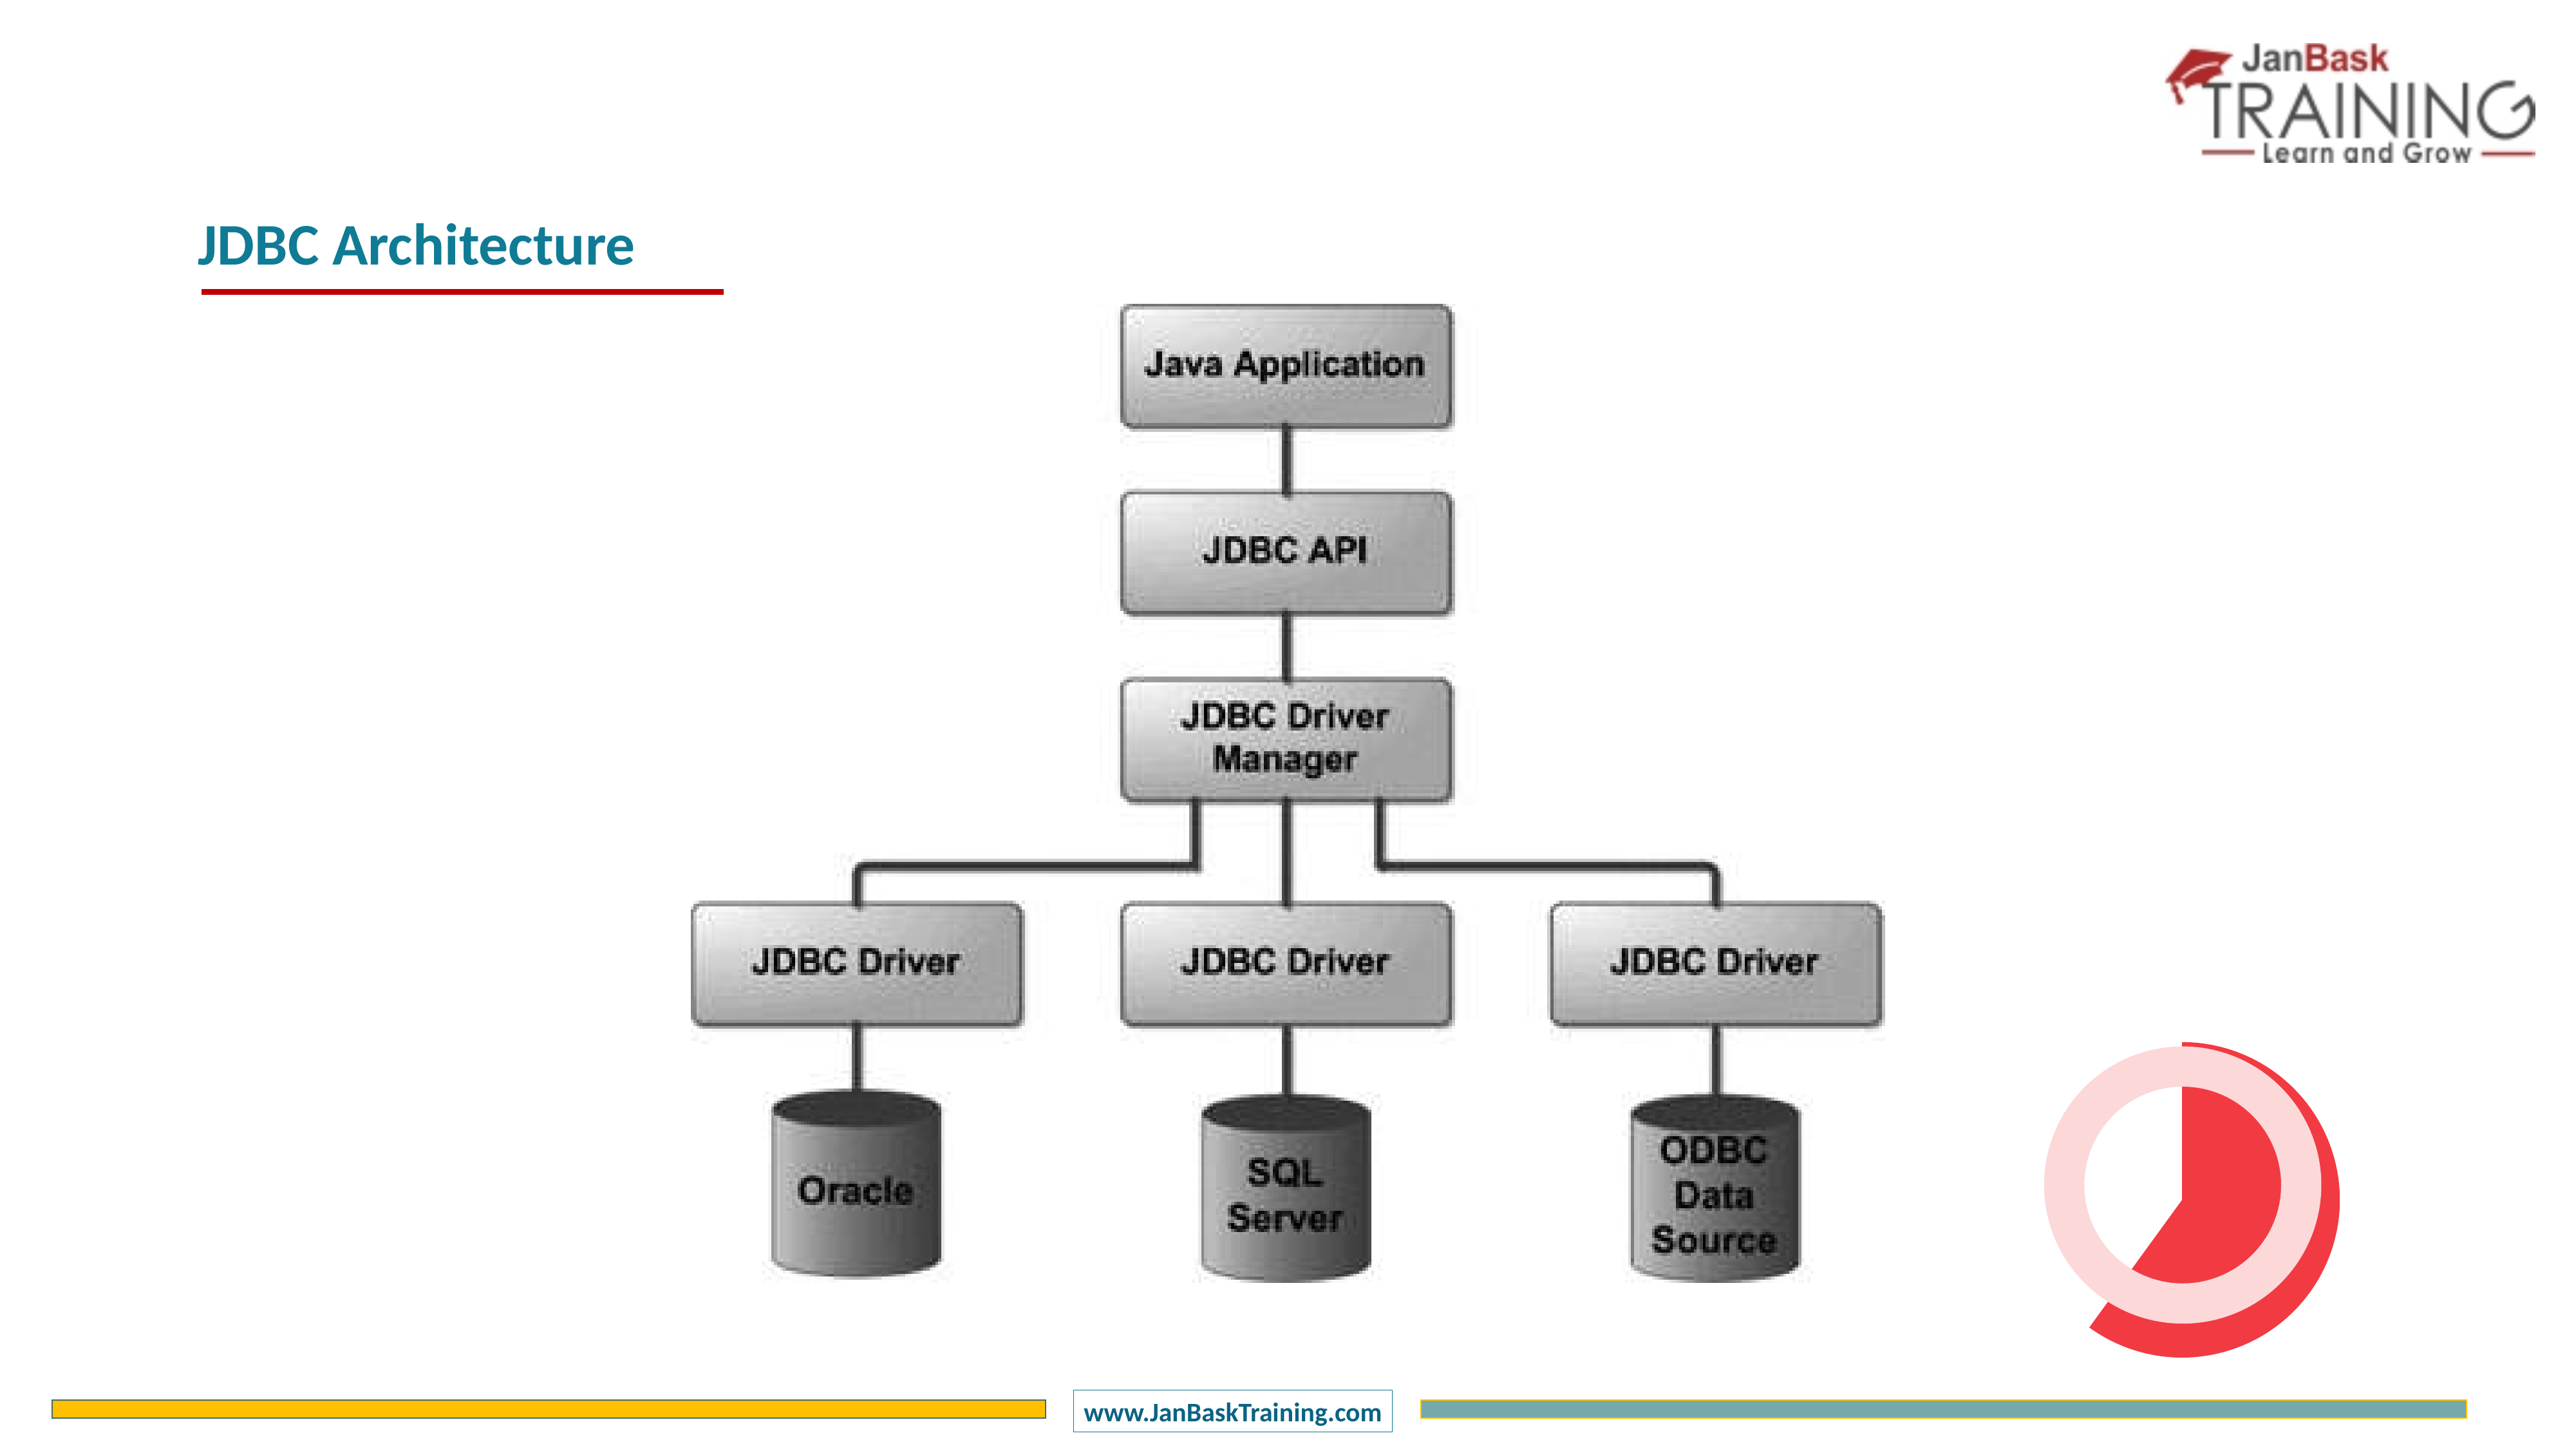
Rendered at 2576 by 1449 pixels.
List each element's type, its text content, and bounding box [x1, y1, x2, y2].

picture [2165, 43, 2535, 163]
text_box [2022, 1040, 2342, 1360]
text_box JDBC Architecture [193, 201, 2000, 282]
picture [691, 304, 1885, 1284]
